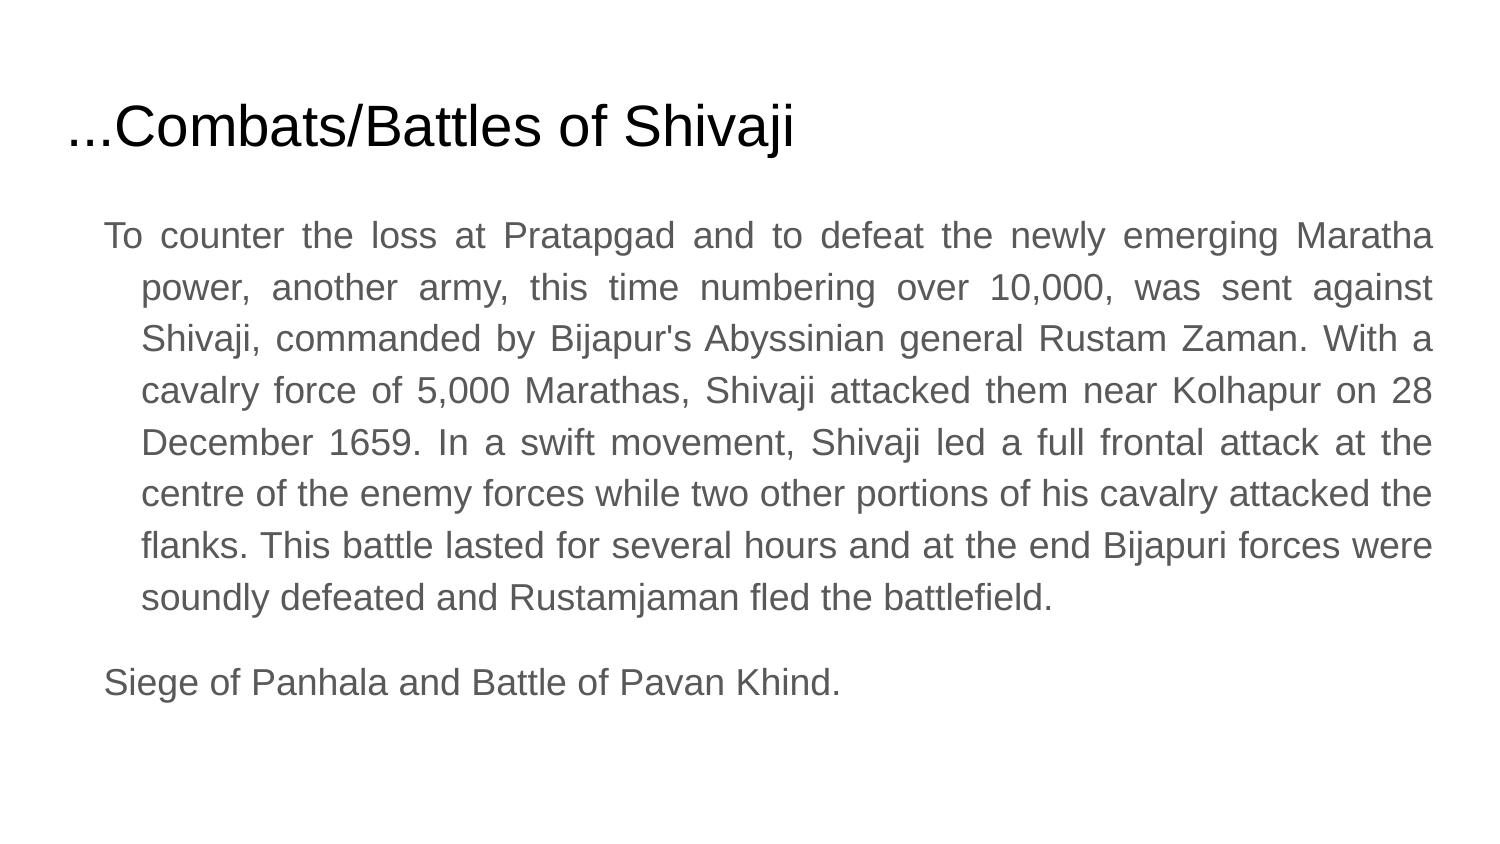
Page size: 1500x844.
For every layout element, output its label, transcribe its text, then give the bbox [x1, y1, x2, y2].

list To counter the loss at Pratapgad and to defeat the newly emerging Maratha power, another army, this time numbering over 10,000, was sent against Shivaji, commanded by Bijapur's Abyssinian general Rustam Zaman. With a cavalry force of 5,000 Marathas, Shivaji attacked them near Kolhapur on 28 December 1659. In a swift movement, Shivaji led a full frontal attack at the centre of the enemy forces while two other portions of his cavalry attacked the flanks. This battle lasted for several hours and at the end Bijapuri forces were soundly defeated and Rustamjaman fled the battlefield. Siege of Panhala and Battle of Pavan Khind. [51, 189, 1449, 750]
title ...Combats/Battles of Shivaji [51, 72, 1449, 167]
